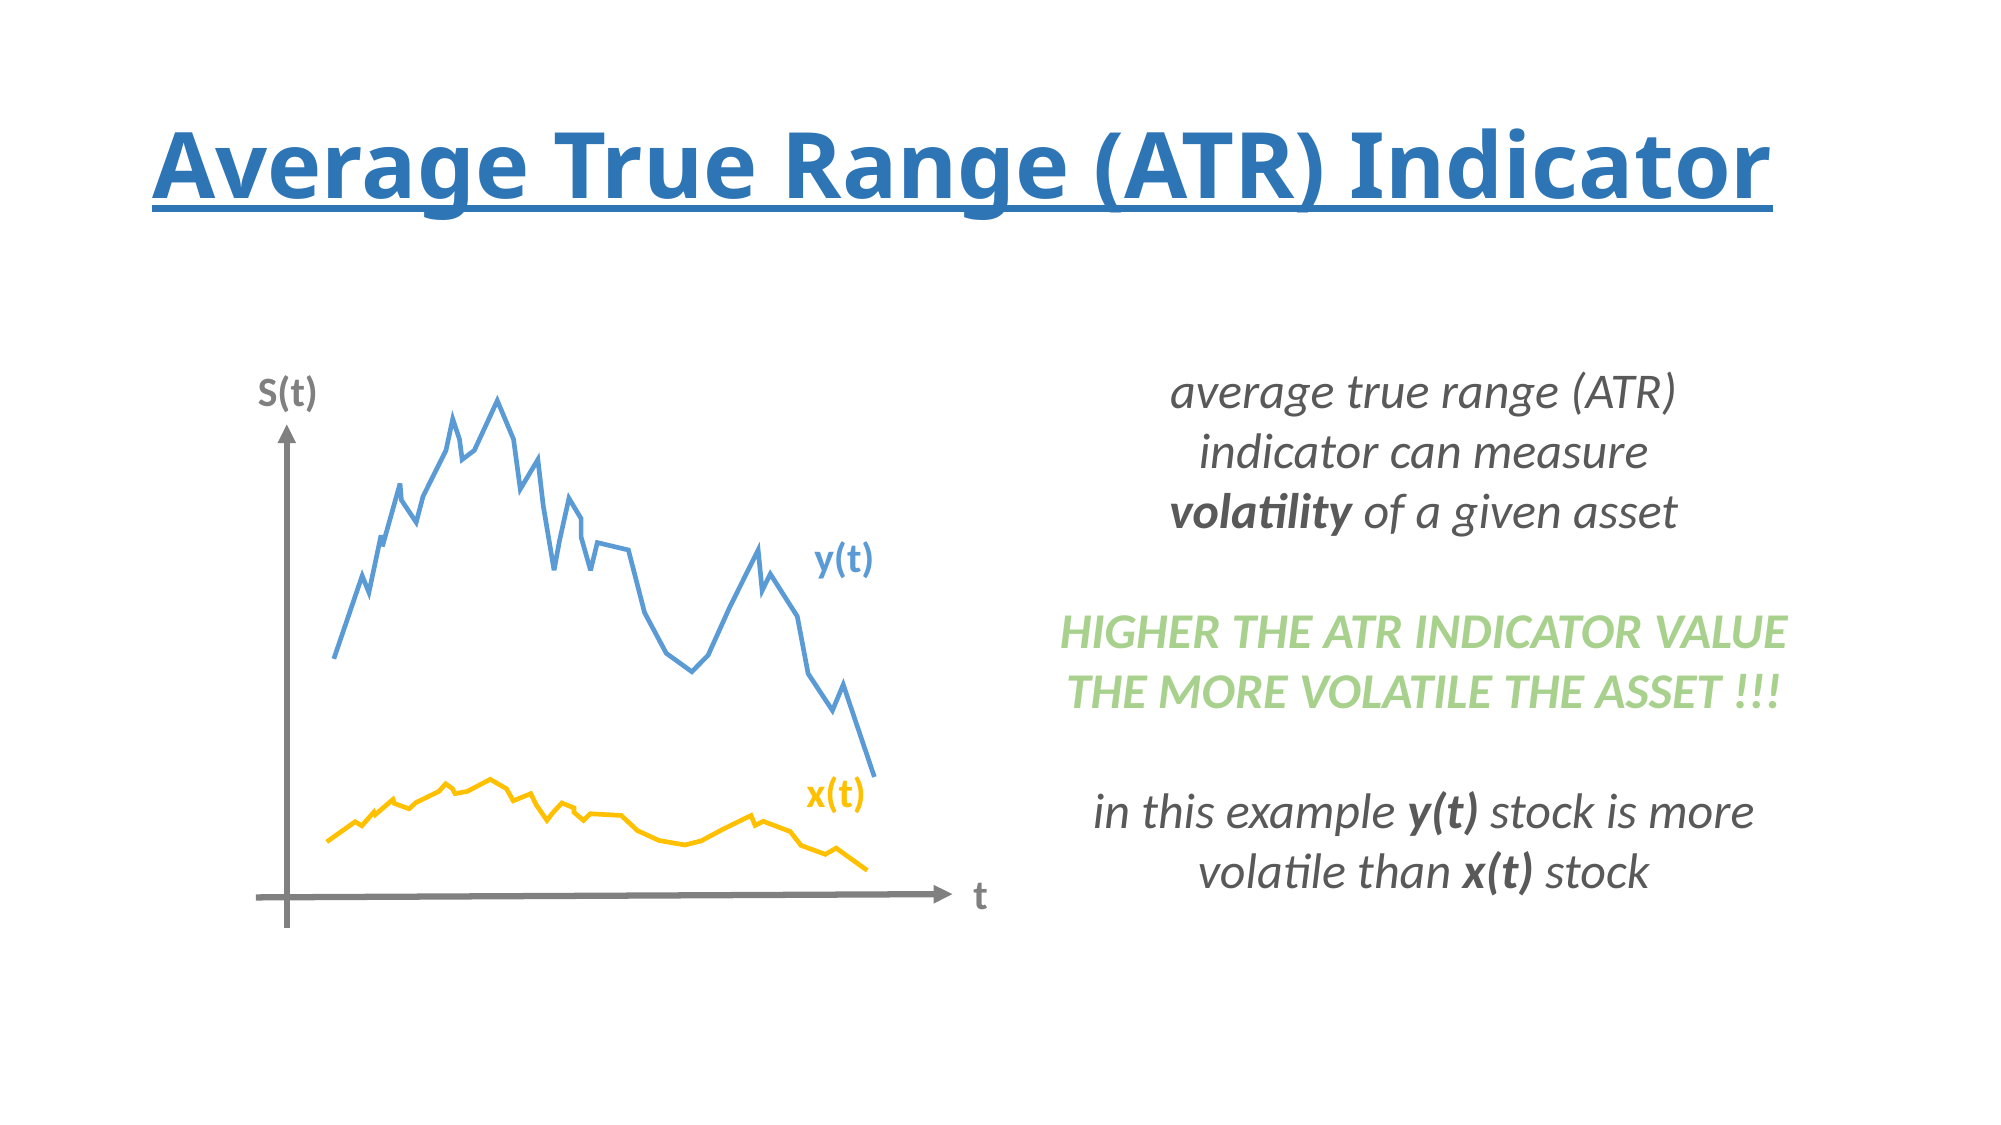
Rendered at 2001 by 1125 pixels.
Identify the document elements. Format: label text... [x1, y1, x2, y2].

text_box y(t) [799, 523, 890, 588]
text_box S(t) [243, 357, 334, 423]
text_box x(t) [791, 758, 881, 824]
text_box average true range (ATR) indicator can measure volatility of a given asset HIGHER THE ATR INDICATOR VALUE THE MORE VOLATILE THE ASSET !!! in this example y(t) stock is more volatile than x(t) stock [1044, 350, 1803, 966]
text_box [326, 778, 868, 872]
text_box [255, 894, 953, 898]
text_box [332, 398, 870, 759]
title Average True Range (ATR) Indicator [137, 59, 1863, 278]
text_box t [958, 860, 1003, 926]
